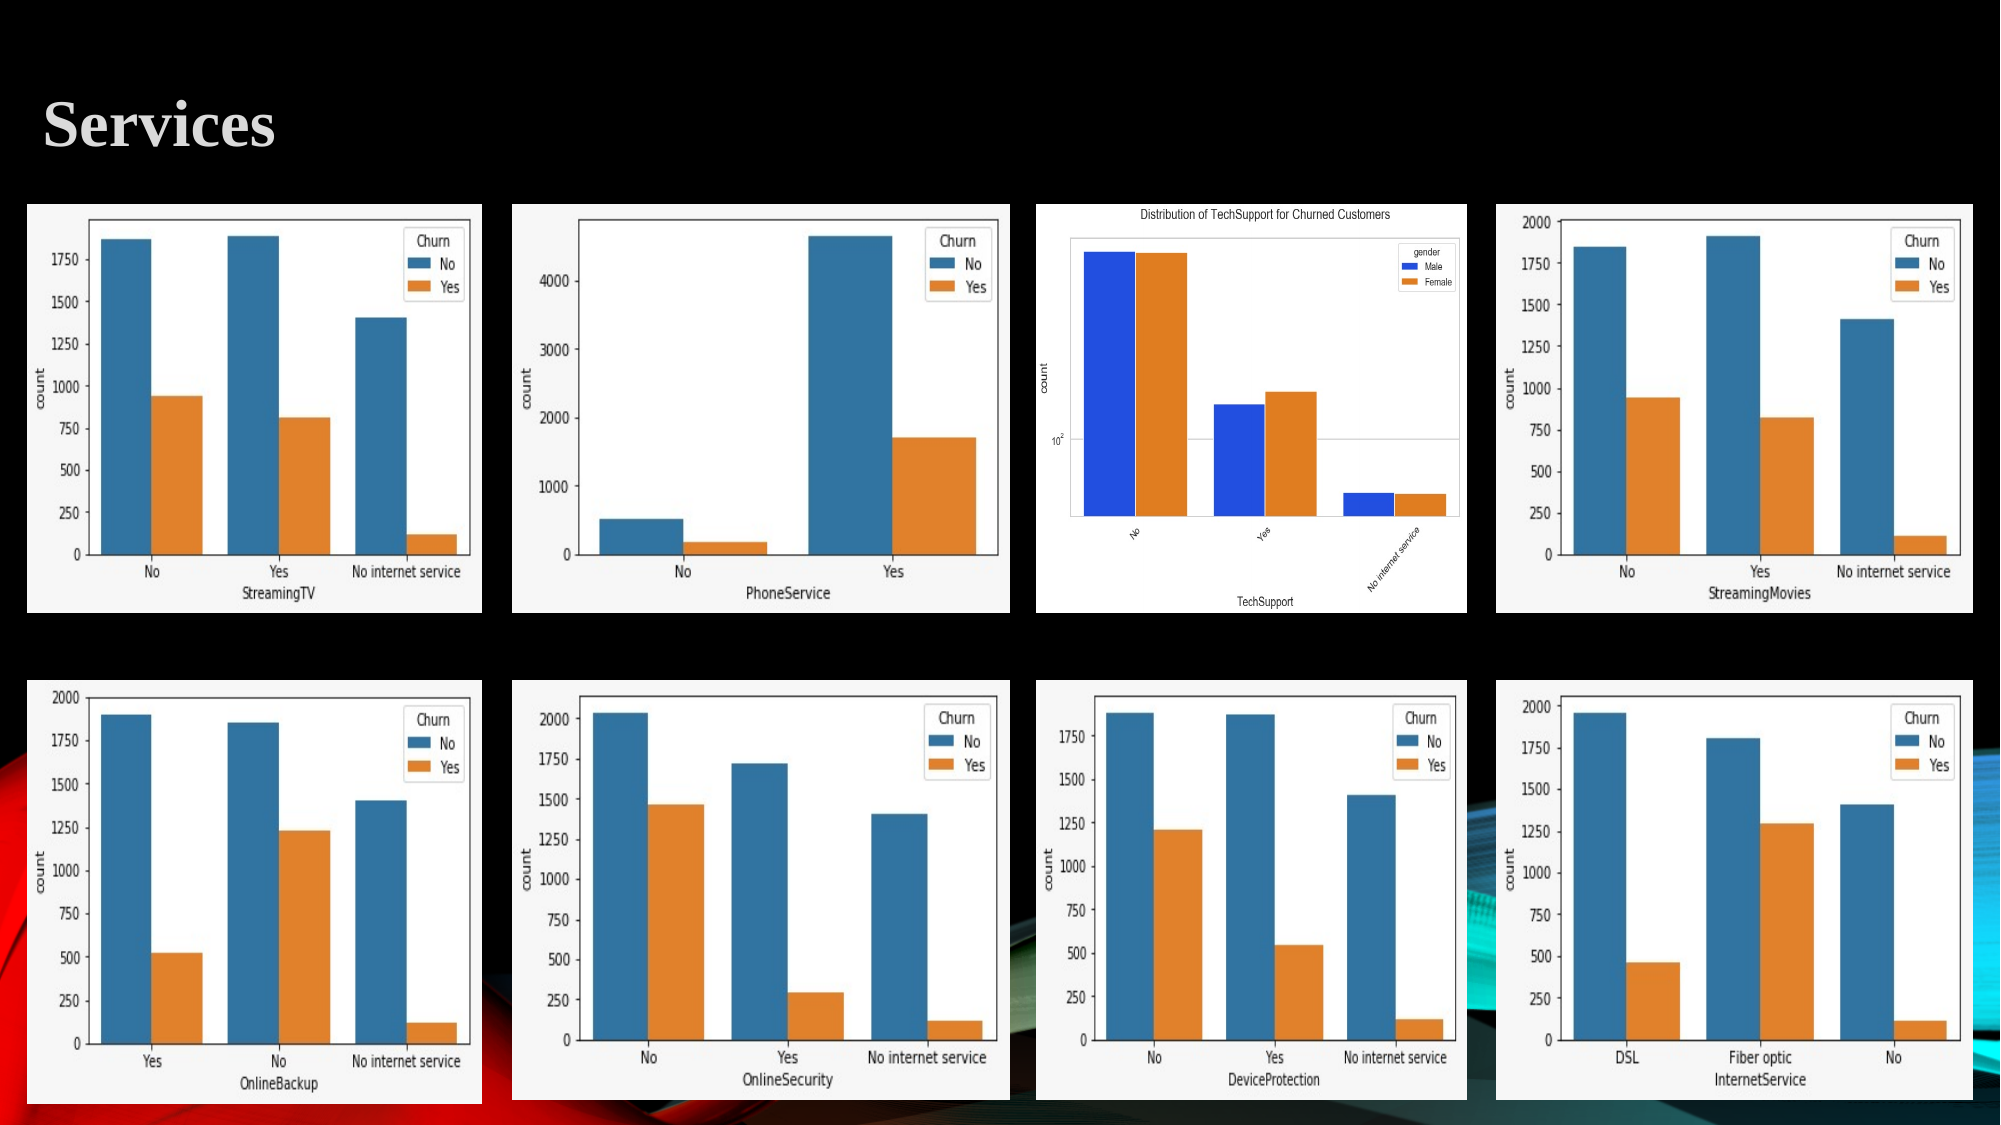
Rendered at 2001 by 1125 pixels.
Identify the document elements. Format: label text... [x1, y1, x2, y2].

picture [0, 680, 2000, 1125]
picture [512, 203, 1010, 613]
text_box Services [27, 21, 1726, 228]
picture [1495, 203, 1973, 613]
picture [27, 203, 482, 613]
picture [1036, 203, 1467, 613]
